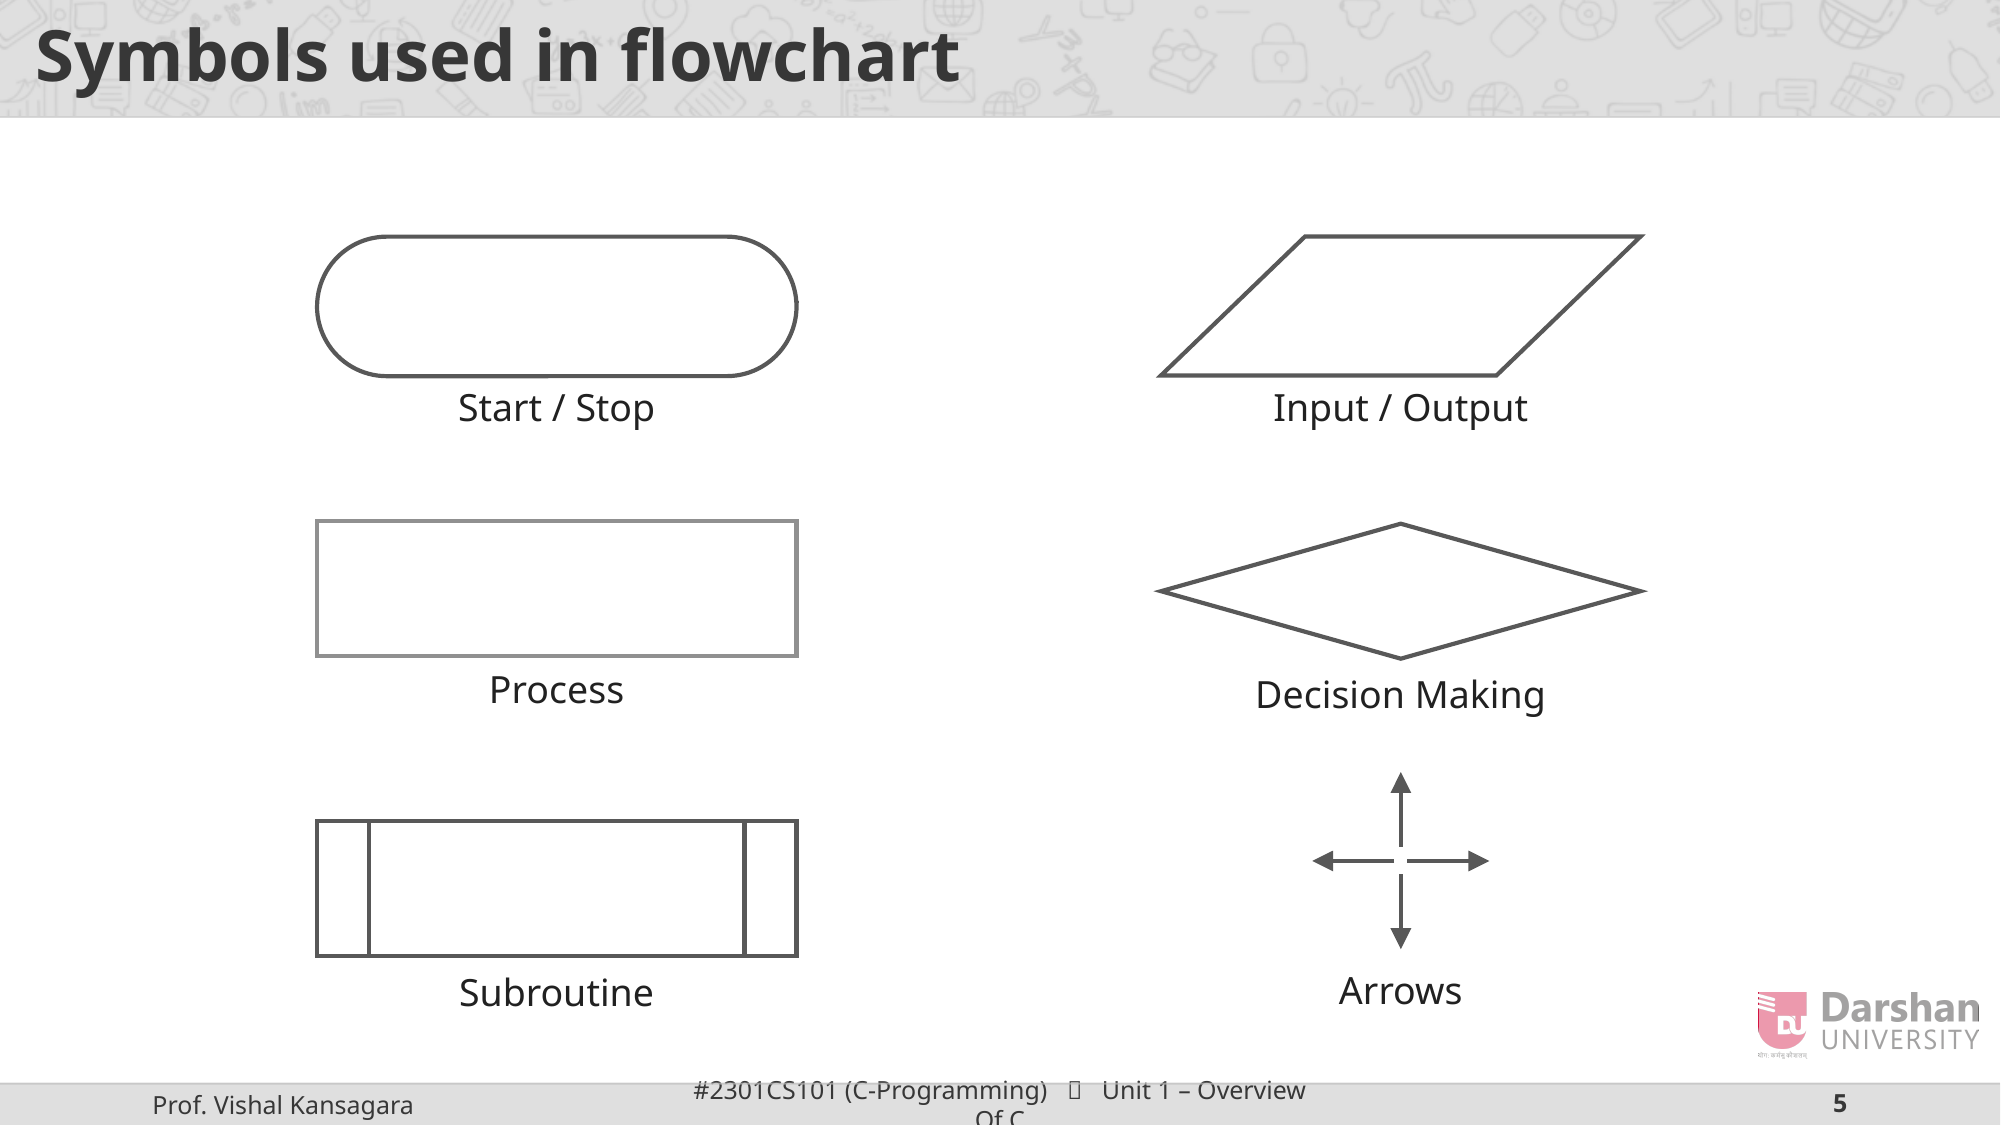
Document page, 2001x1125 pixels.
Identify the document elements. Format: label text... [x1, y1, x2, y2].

title Symbols used in flowchart [0, 0, 2000, 117]
text_box Decision Making [1161, 663, 1641, 724]
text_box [316, 820, 797, 957]
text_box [1312, 771, 1490, 950]
text_box Process [317, 658, 797, 719]
text_box [316, 520, 797, 657]
table_cell scanf(“%lu”, &a) [1758, 992, 1979, 1059]
text_box Input / Output [1161, 376, 1641, 436]
text_box Arrows [1161, 960, 1641, 1020]
text_box [1158, 235, 1644, 377]
text_box [1157, 522, 1645, 660]
text_box Subroutine [317, 961, 797, 1022]
text_box Start / Stop [317, 376, 797, 437]
text_box [315, 235, 798, 378]
